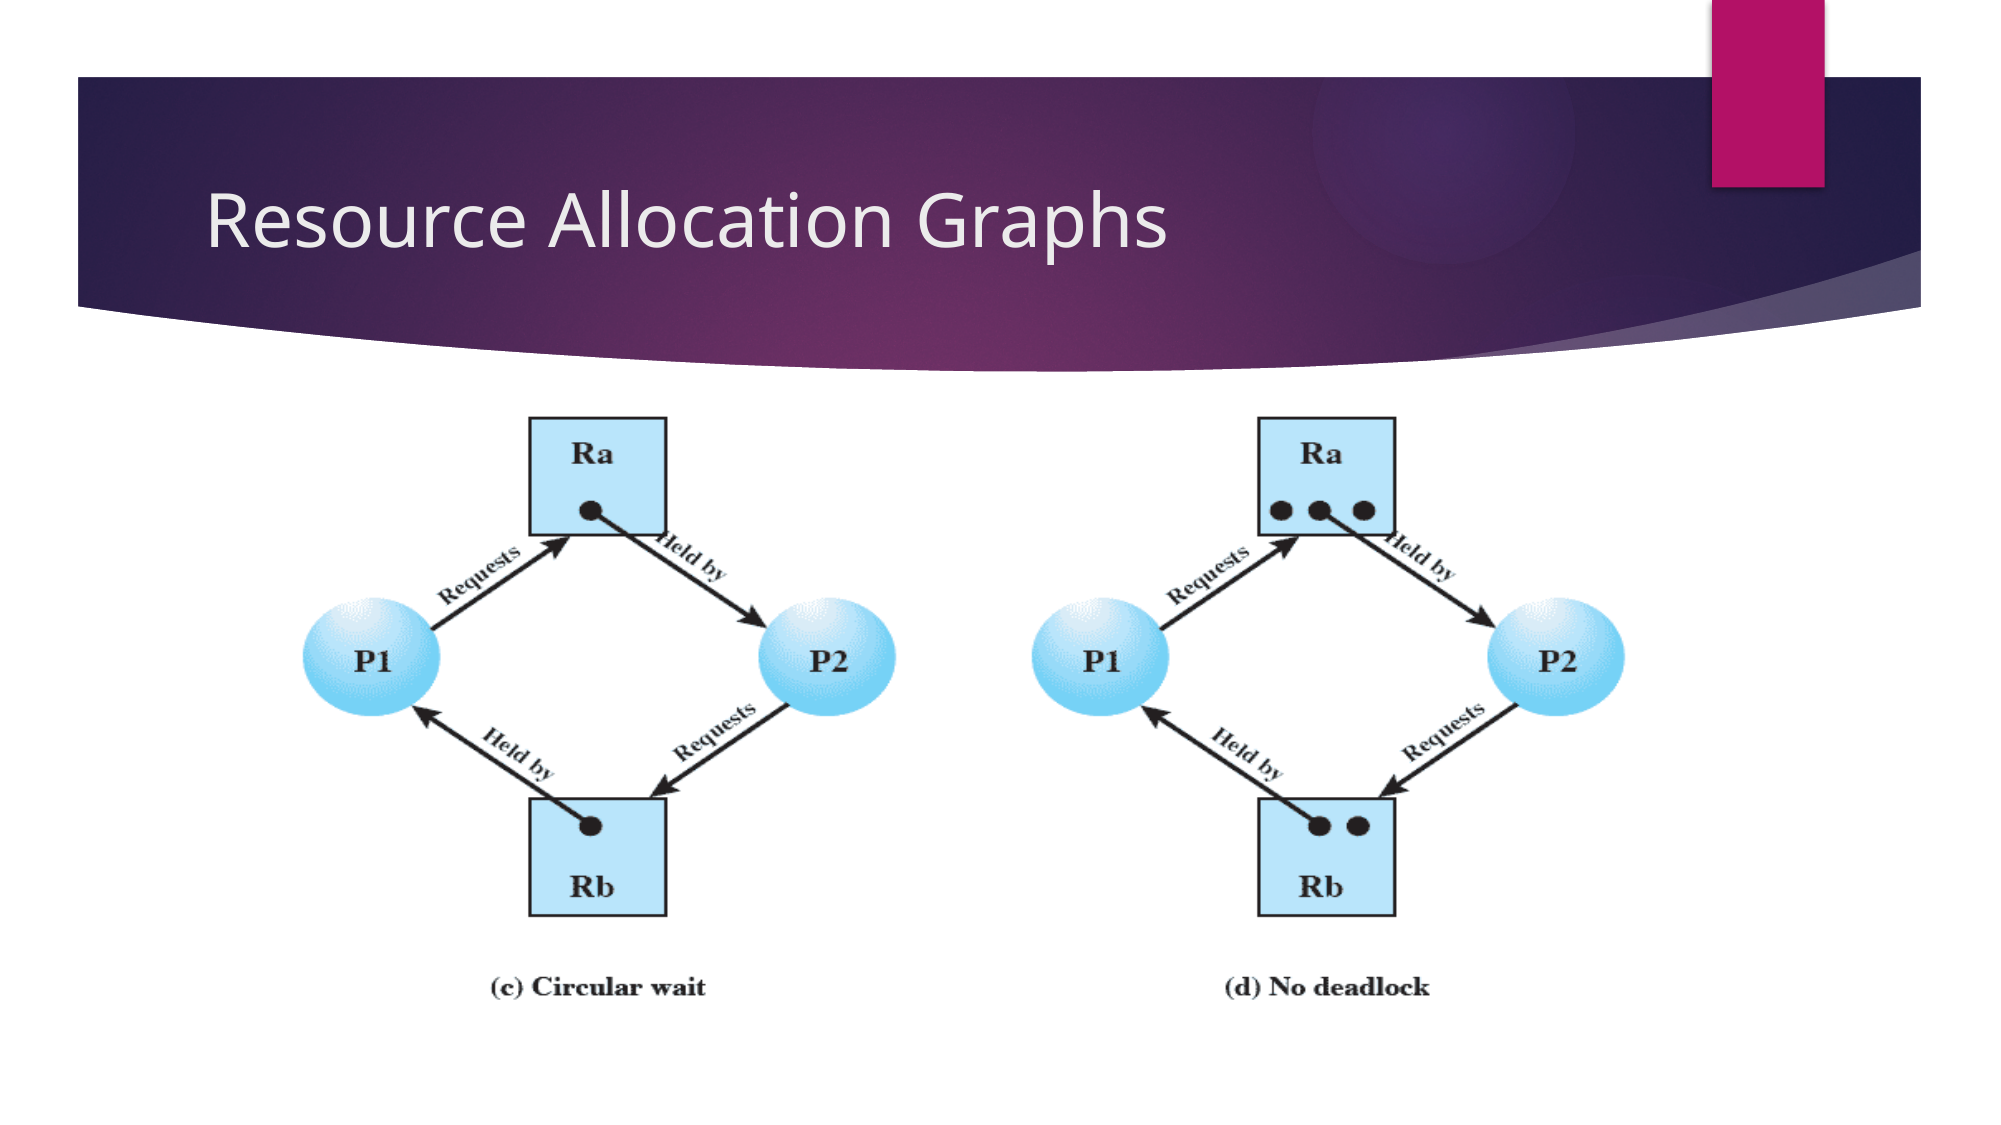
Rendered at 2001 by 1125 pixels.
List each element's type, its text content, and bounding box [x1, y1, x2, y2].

title Resource Allocation Graphs [189, 159, 1627, 276]
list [299, 387, 1627, 1007]
